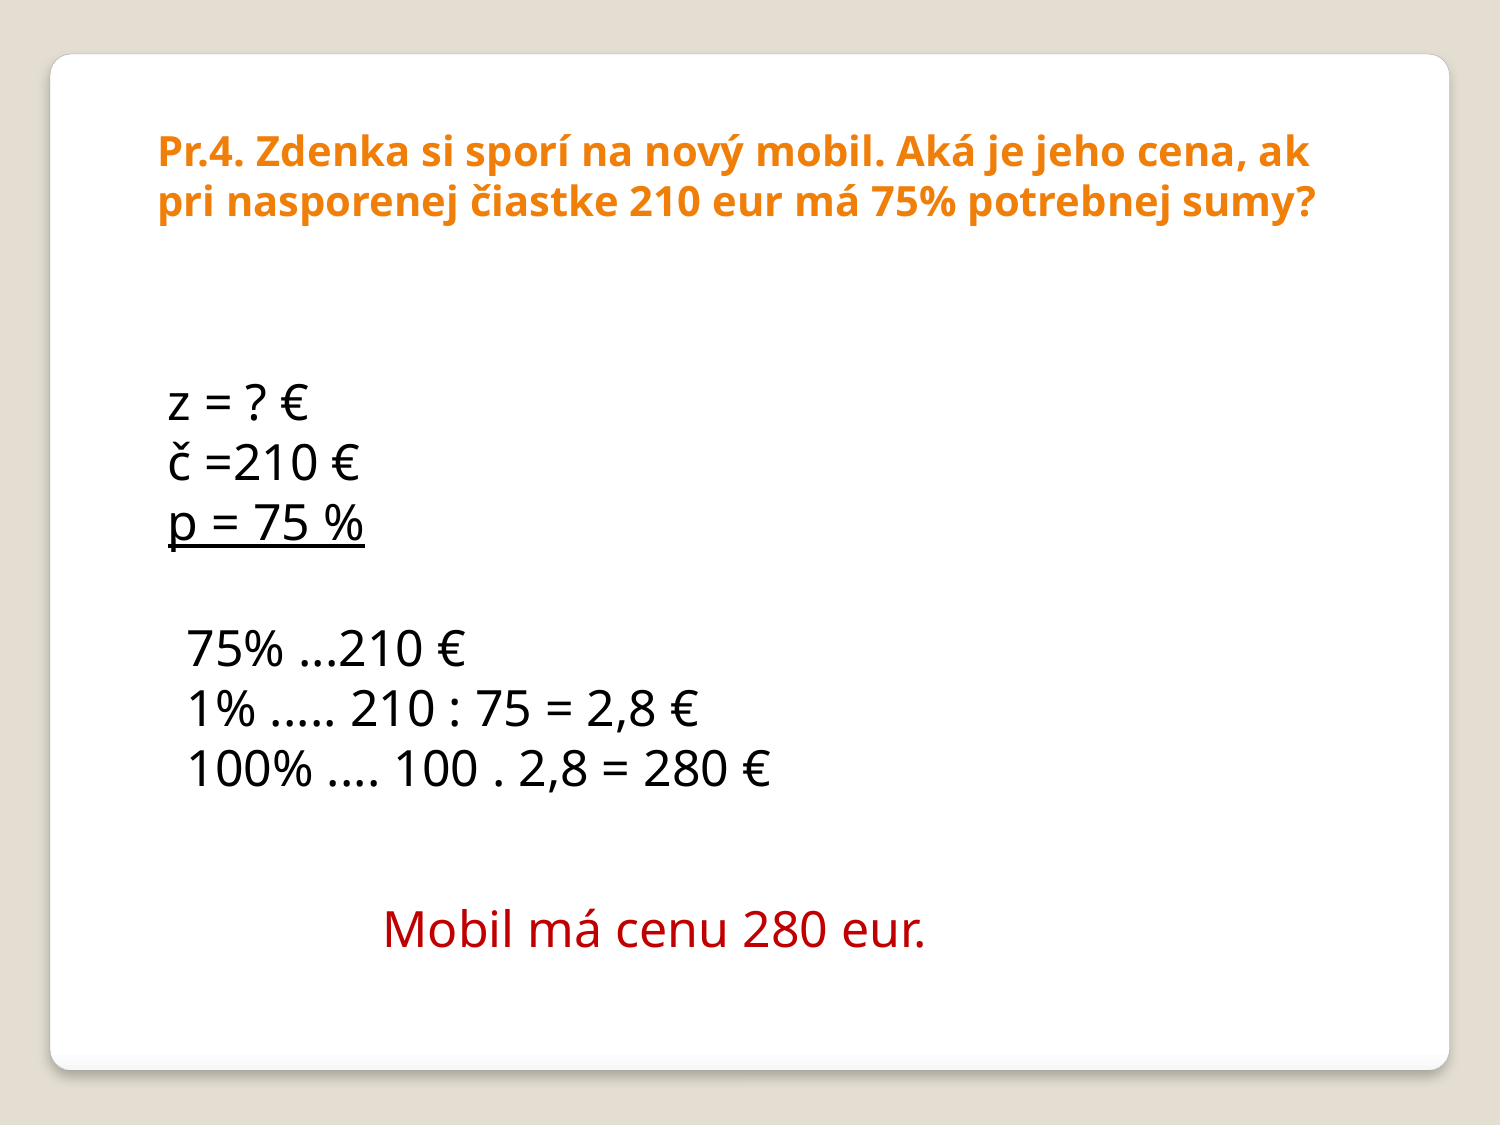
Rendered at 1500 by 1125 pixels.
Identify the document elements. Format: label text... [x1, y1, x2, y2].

text_box Mobil má cenu 280 eur. [368, 890, 955, 966]
text_box Pr.4. Zdenka si sporí na nový mobil. Aká je jeho cena, ak pri nasporenej čiastke 210 eur má 75% potrebnej sumy? [142, 117, 1337, 232]
text_box z = ? € č =210 € p = 75 % [153, 363, 380, 558]
text_box 75% ...210 € 1% ..... 210 : 75 = 2,8 € 100% .... 100 . 2,8 = 280 € [171, 609, 786, 805]
